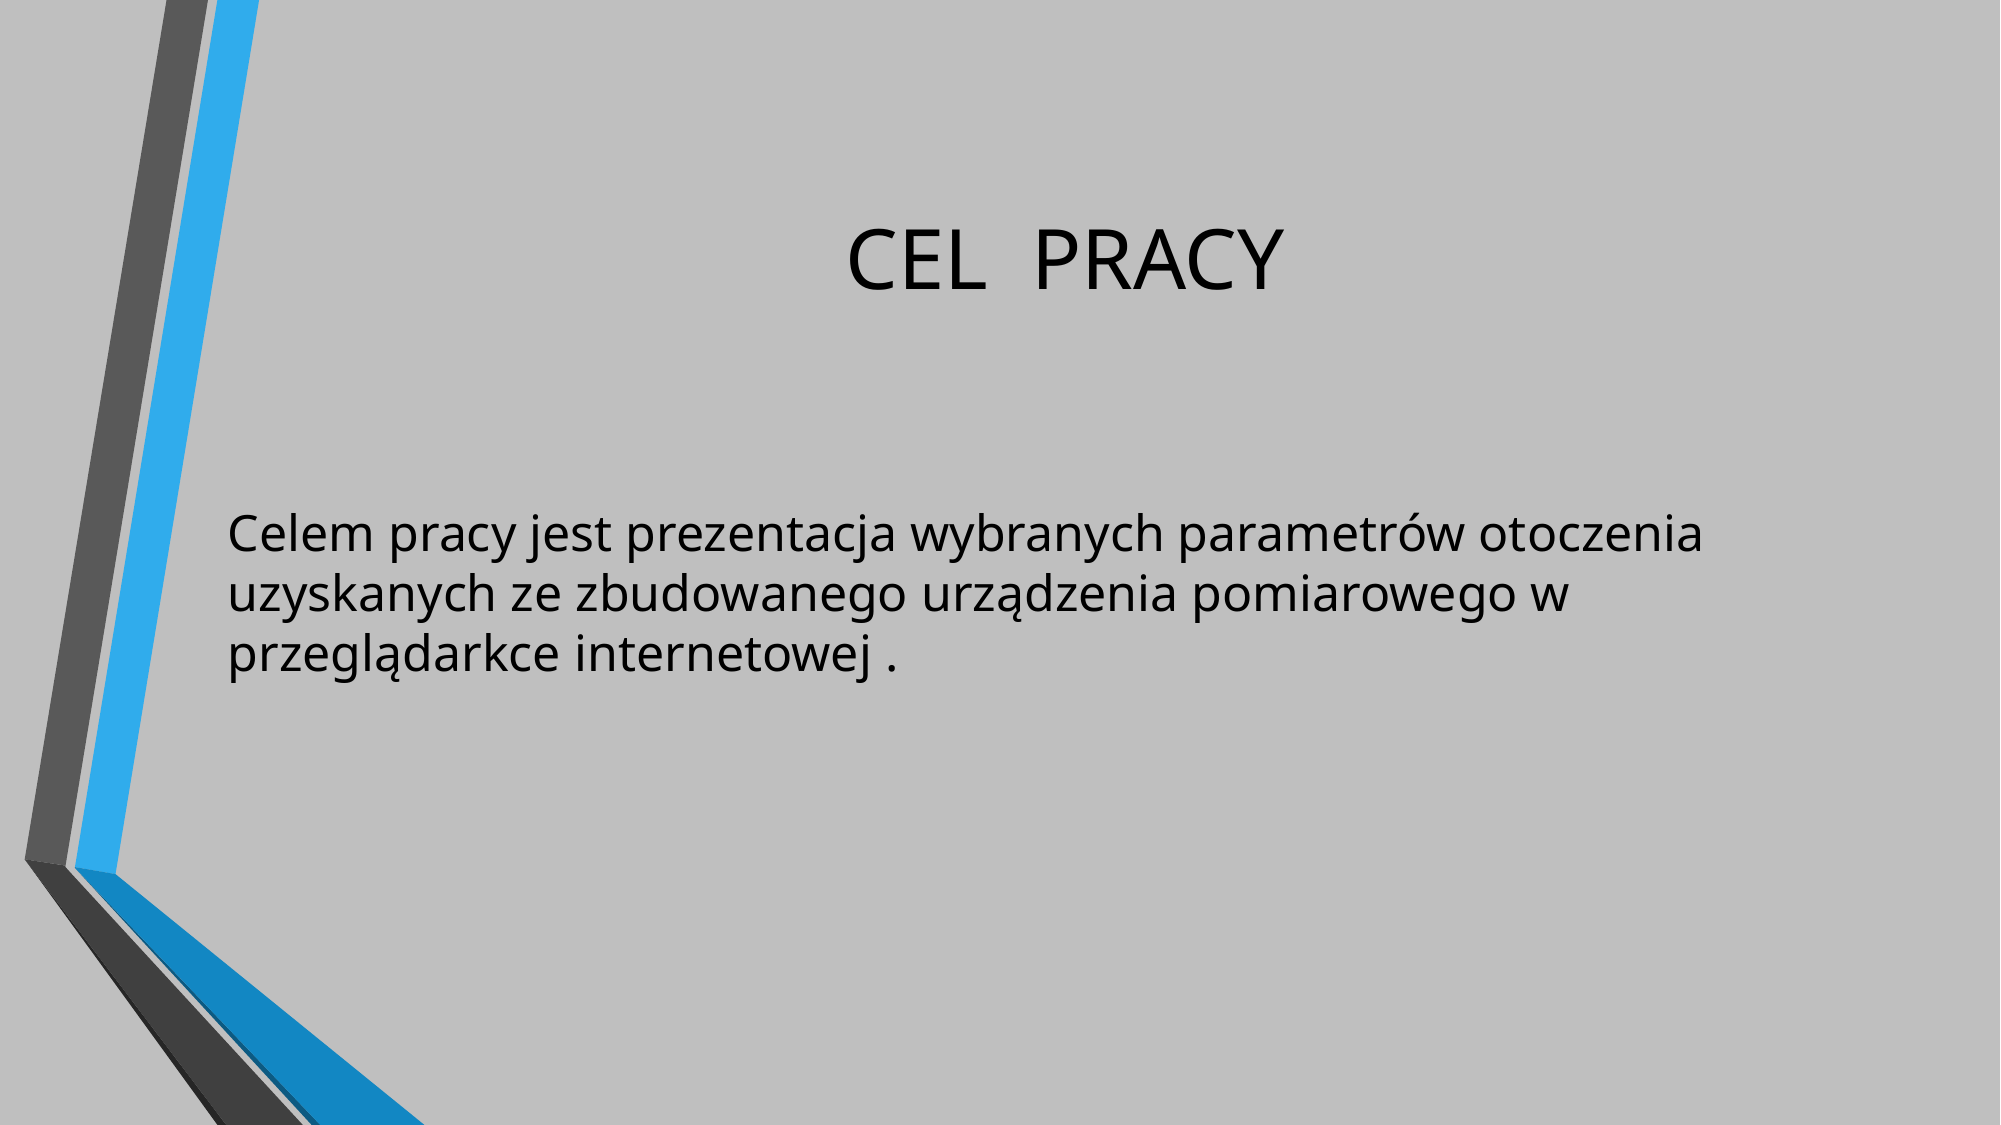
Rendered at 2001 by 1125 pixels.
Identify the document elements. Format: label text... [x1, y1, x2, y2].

title CEL PRACY [243, 112, 1887, 400]
list Celem pracy jest prezentacja wybranych parametrów otoczenia uzyskanych ze zbudowanego urządzenia pomiarowego w przeglądarkce internetowej . [212, 416, 1863, 1014]
